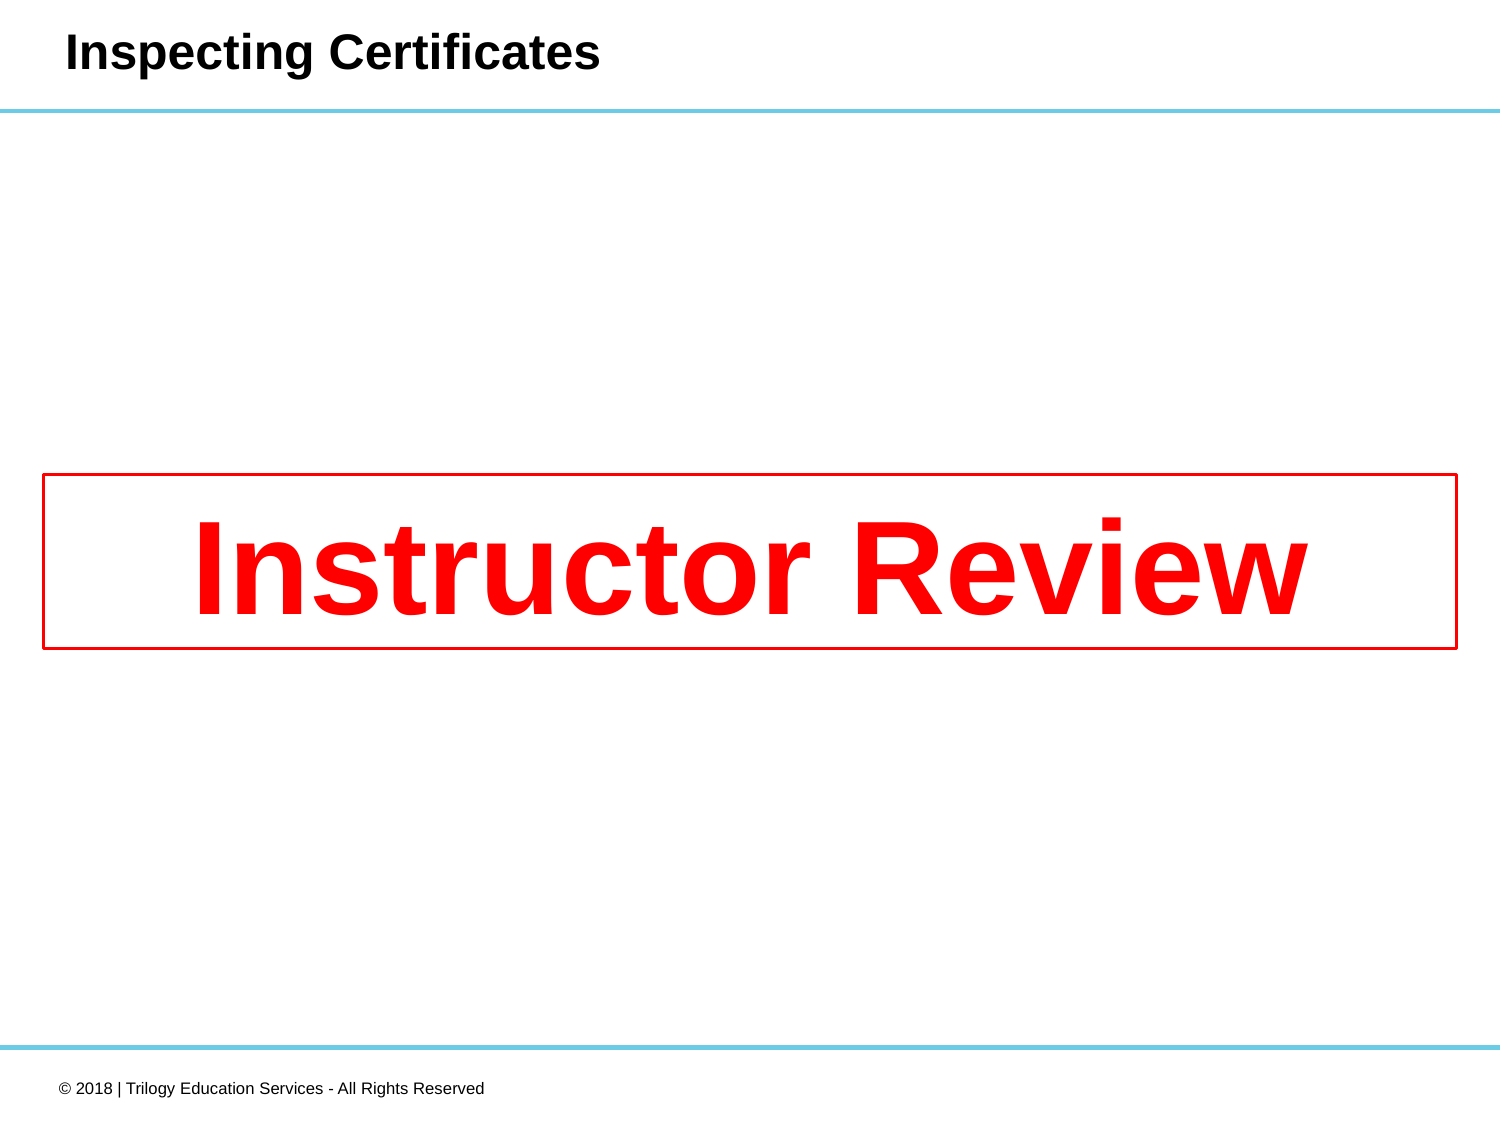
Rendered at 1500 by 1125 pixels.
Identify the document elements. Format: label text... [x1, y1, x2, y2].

text_box Instructor Review [43, 474, 1457, 649]
title Inspecting Certificates [50, 0, 1475, 108]
